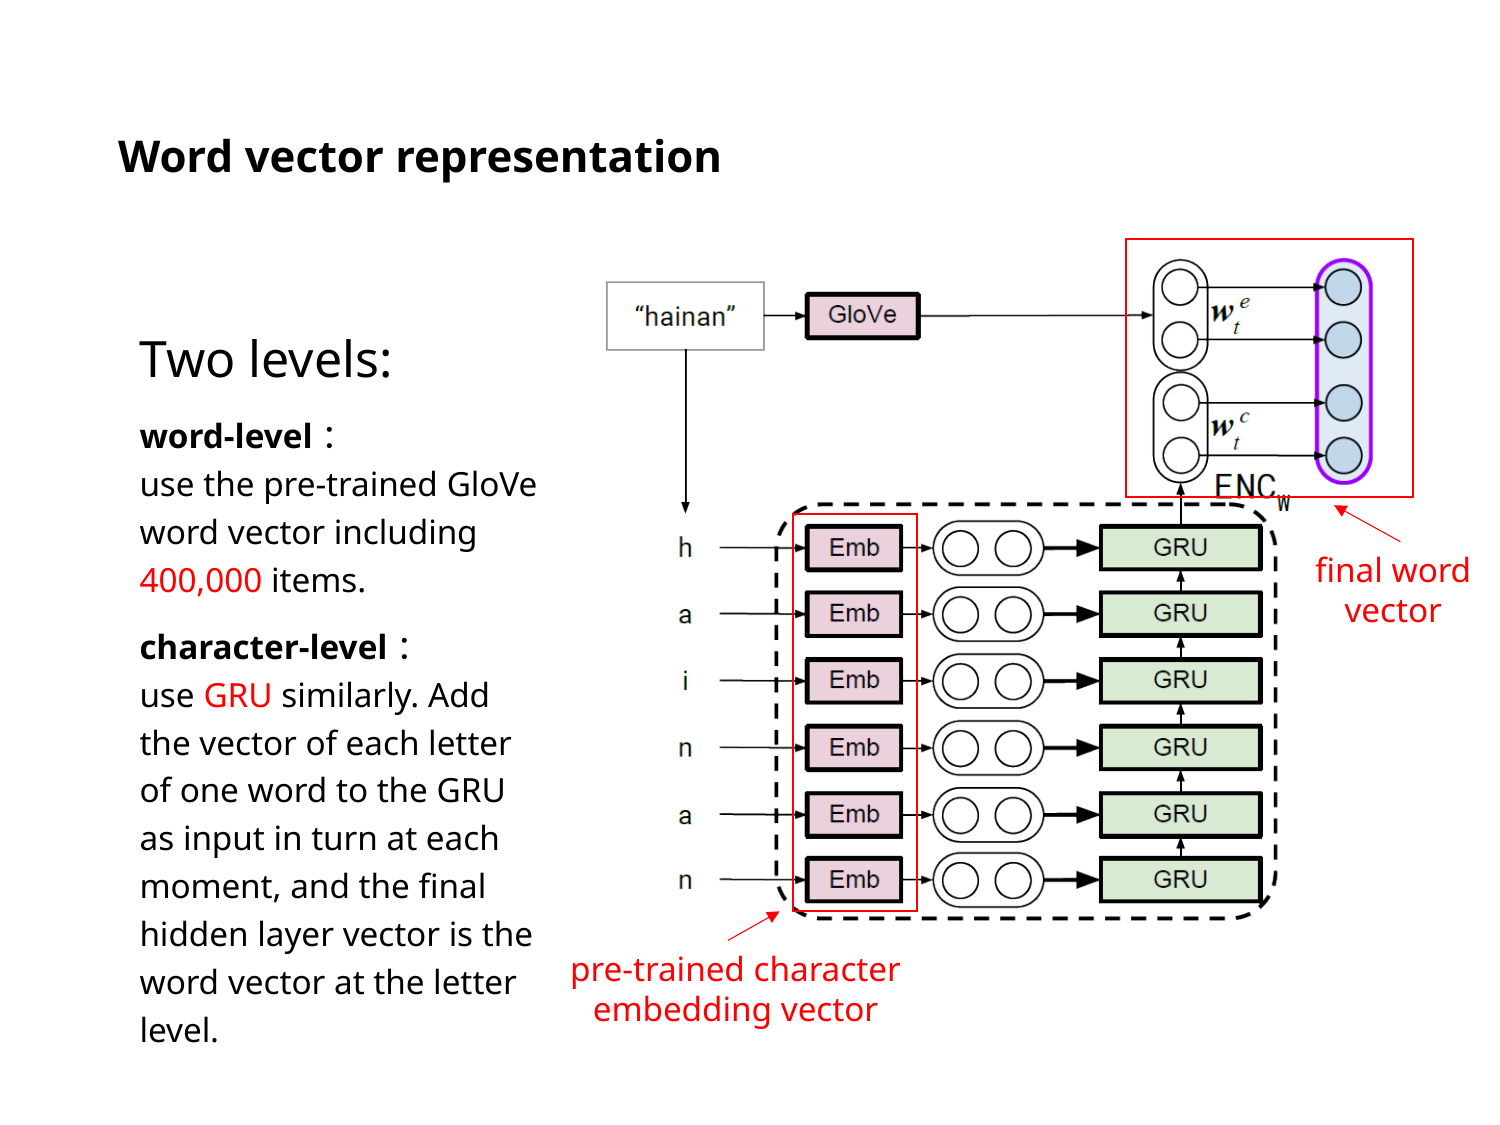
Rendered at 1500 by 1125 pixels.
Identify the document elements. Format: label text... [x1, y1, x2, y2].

text_box pre-trained character embedding vector [502, 940, 969, 1036]
title Word vector representation [103, 76, 1397, 240]
text_box character-level： use GRU similarly. Add the vector of each letter of one word to the GRU as input in turn at each moment, and the final hidden layer vector is the word vector at the letter level. [124, 610, 562, 1057]
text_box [1334, 505, 1401, 542]
text_box Two levels: [124, 308, 526, 400]
text_box final word vector [1441, 541, 1500, 637]
text_box word-level： use the pre-trained GloVe word vector including 400,000 items. [124, 400, 584, 607]
picture [584, 251, 1441, 941]
text_box [1125, 238, 1414, 251]
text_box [727, 911, 780, 941]
